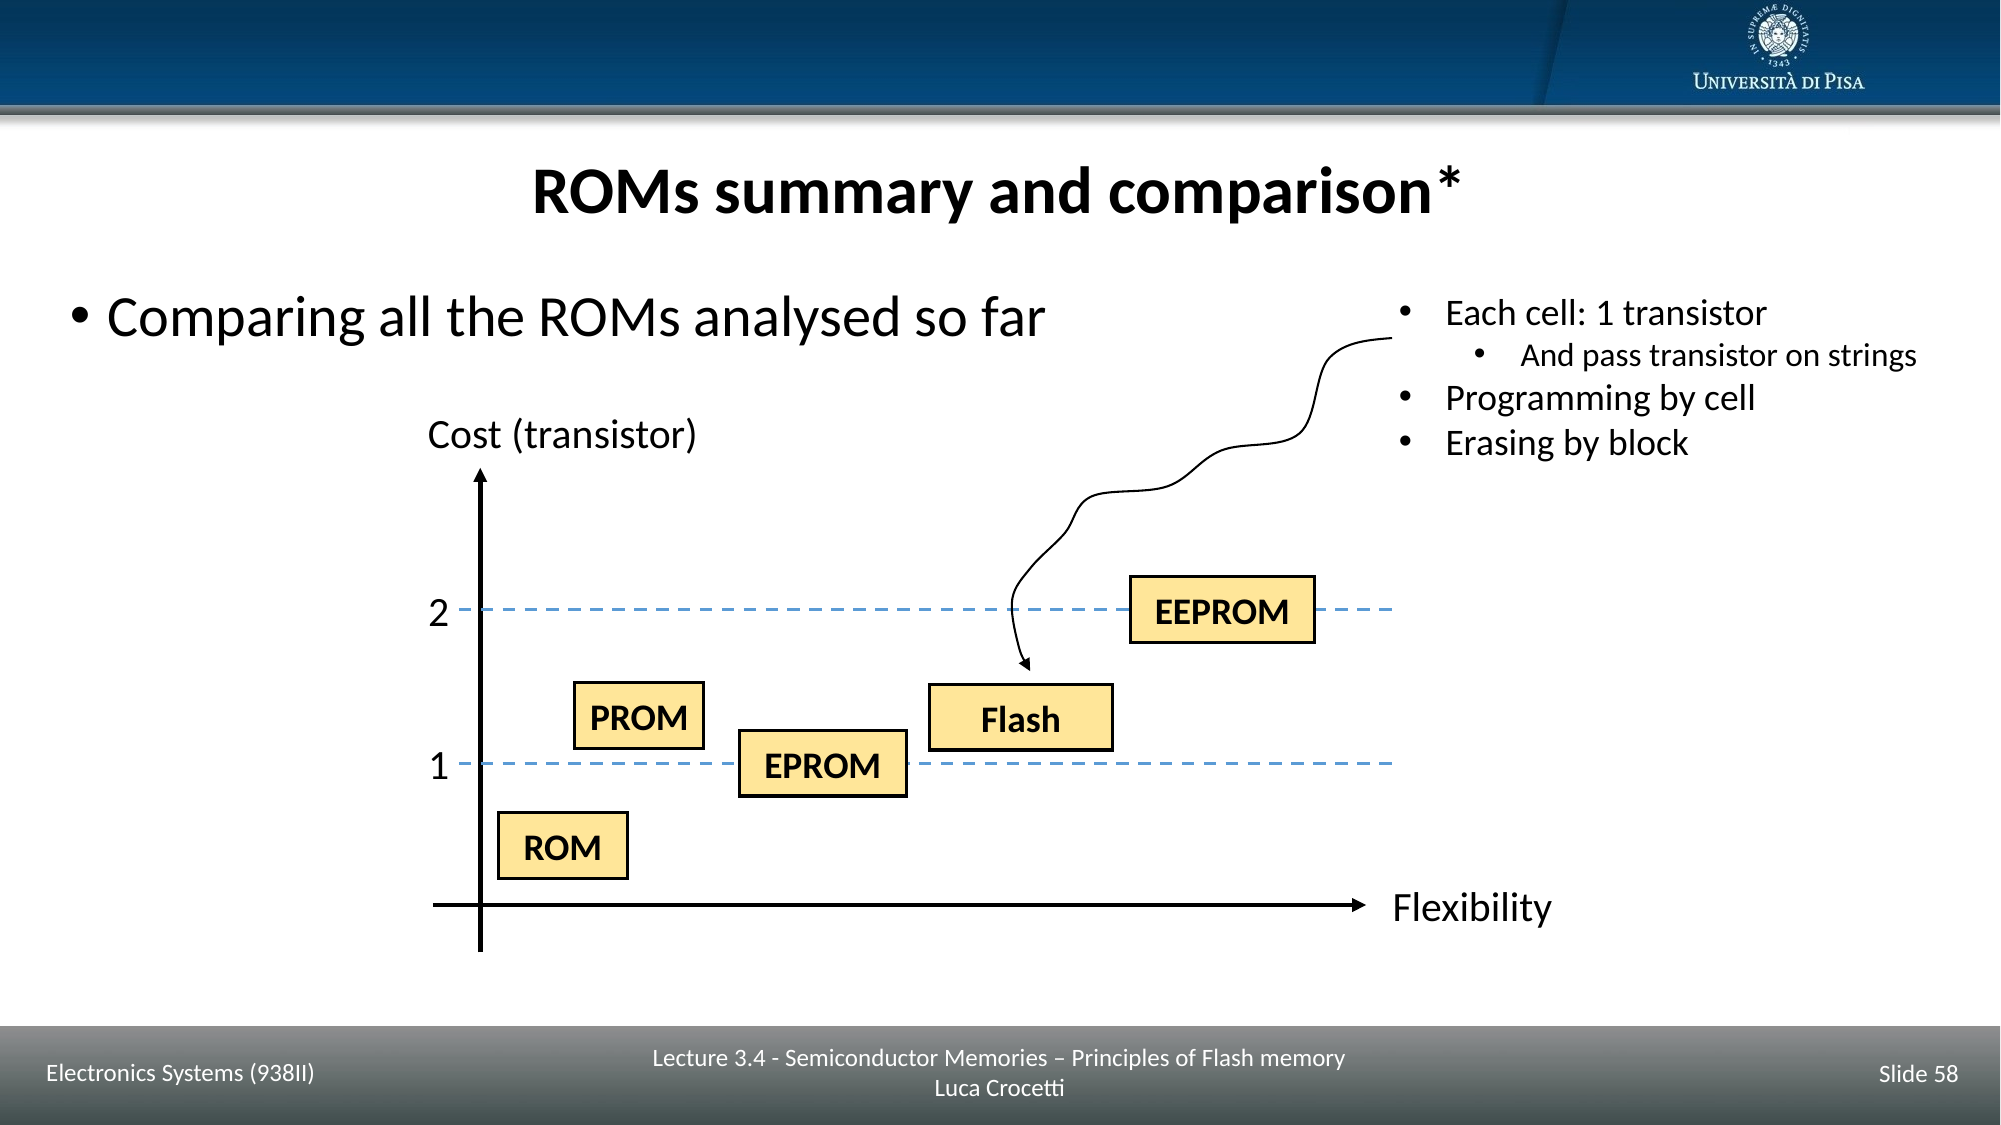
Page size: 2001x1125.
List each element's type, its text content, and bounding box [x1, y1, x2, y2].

text_box EEPROM [1130, 610, 1315, 643]
text_box 2 [409, 576, 469, 642]
text_box ROM [497, 812, 628, 879]
picture [0, 0, 2001, 1125]
text_box [1010, 337, 1393, 609]
text_box EEPROM [1130, 576, 1315, 609]
text_box EPROM [738, 764, 907, 797]
text_box Each cell: 1 transistor And pass transistor on strings Programming by cell Erasing by block [1383, 281, 1957, 471]
text_box [1010, 610, 1097, 672]
text_box 1 [409, 730, 469, 796]
list Comparing all the ROMs analysed so far [55, 278, 1945, 993]
text_box Flexibility [1236, 872, 1709, 937]
title ROMs summary and comparison* [55, 138, 1945, 244]
text_box Cost (transistor) [326, 399, 800, 465]
text_box Flash [928, 683, 1114, 751]
text_box PROM [574, 682, 705, 749]
text_box EPROM [738, 729, 907, 763]
